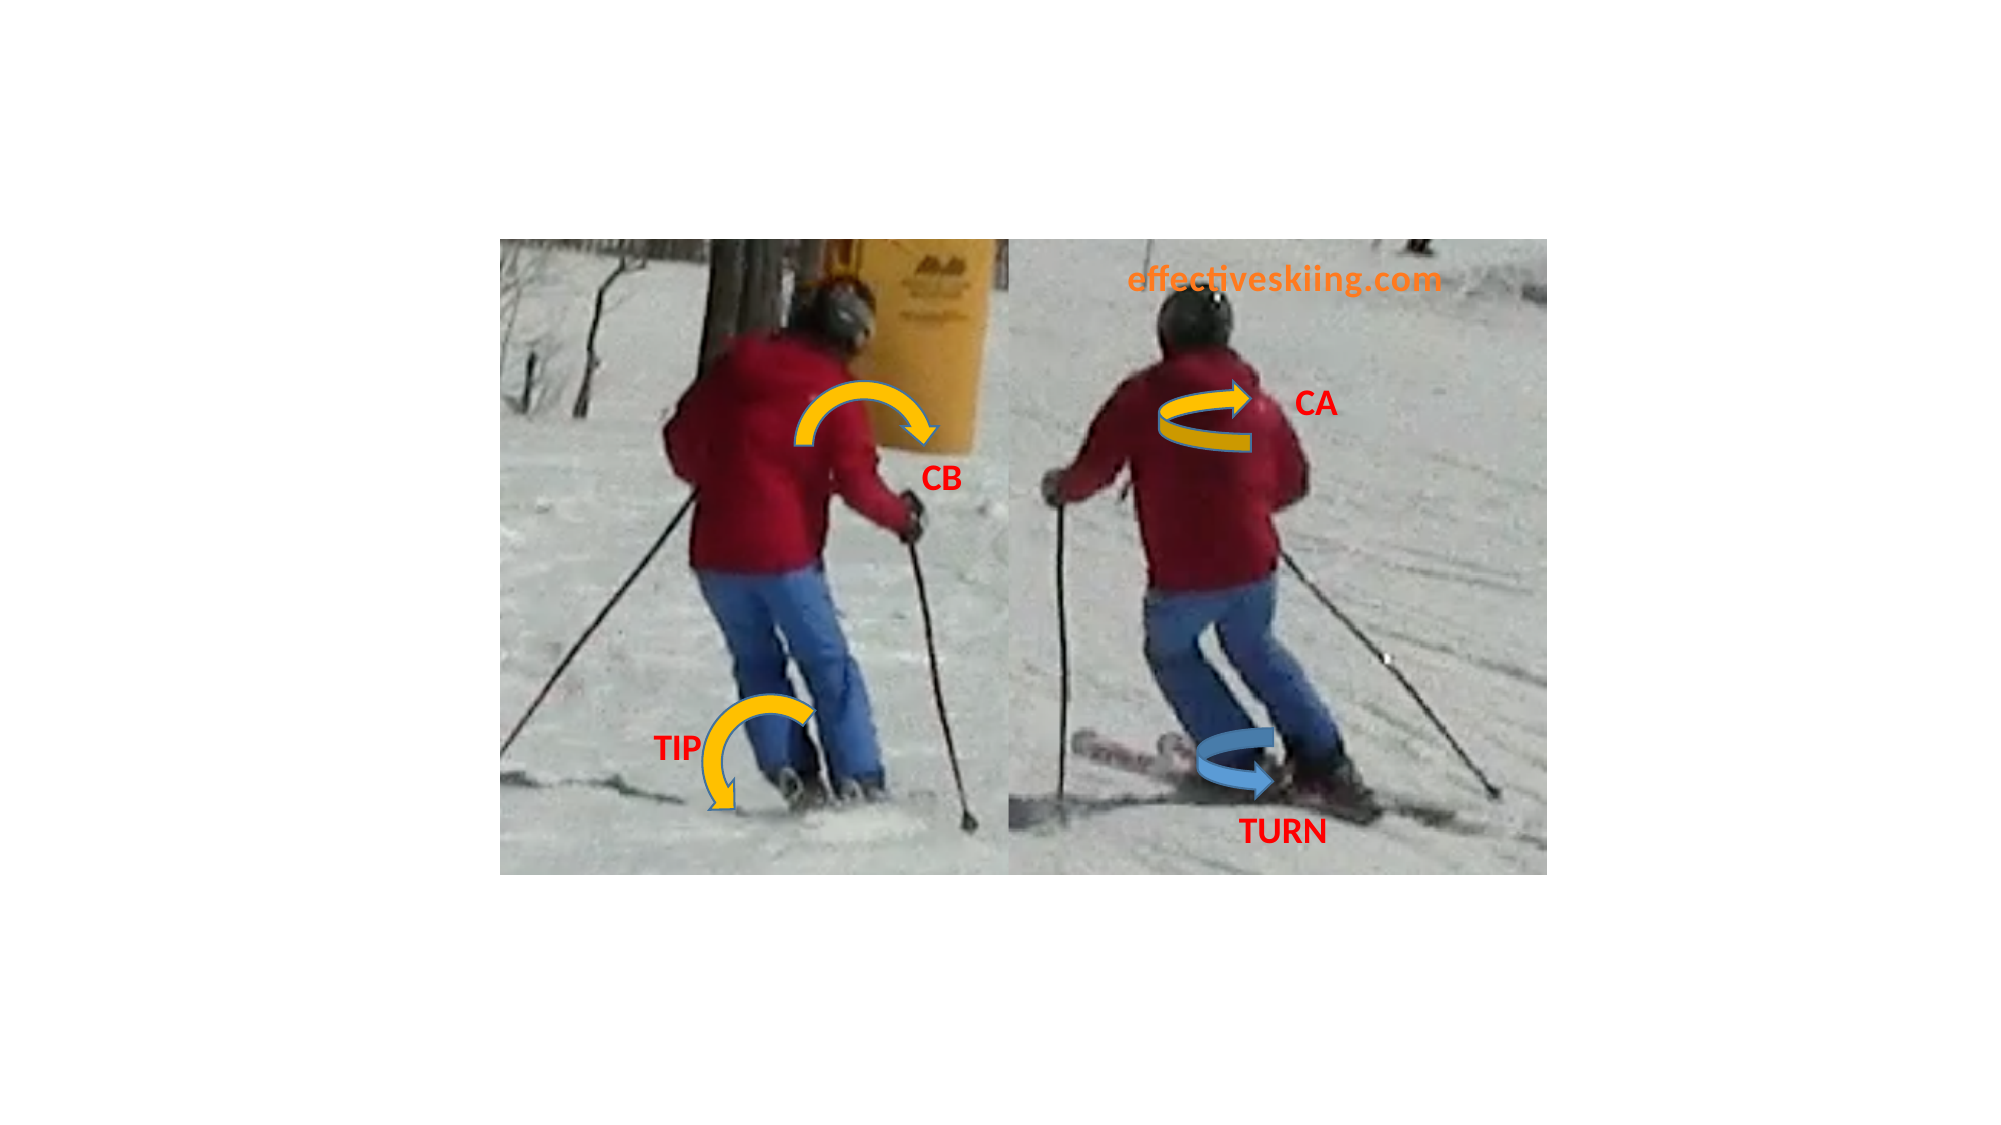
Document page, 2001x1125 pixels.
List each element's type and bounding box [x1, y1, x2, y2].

picture [500, 239, 1547, 876]
